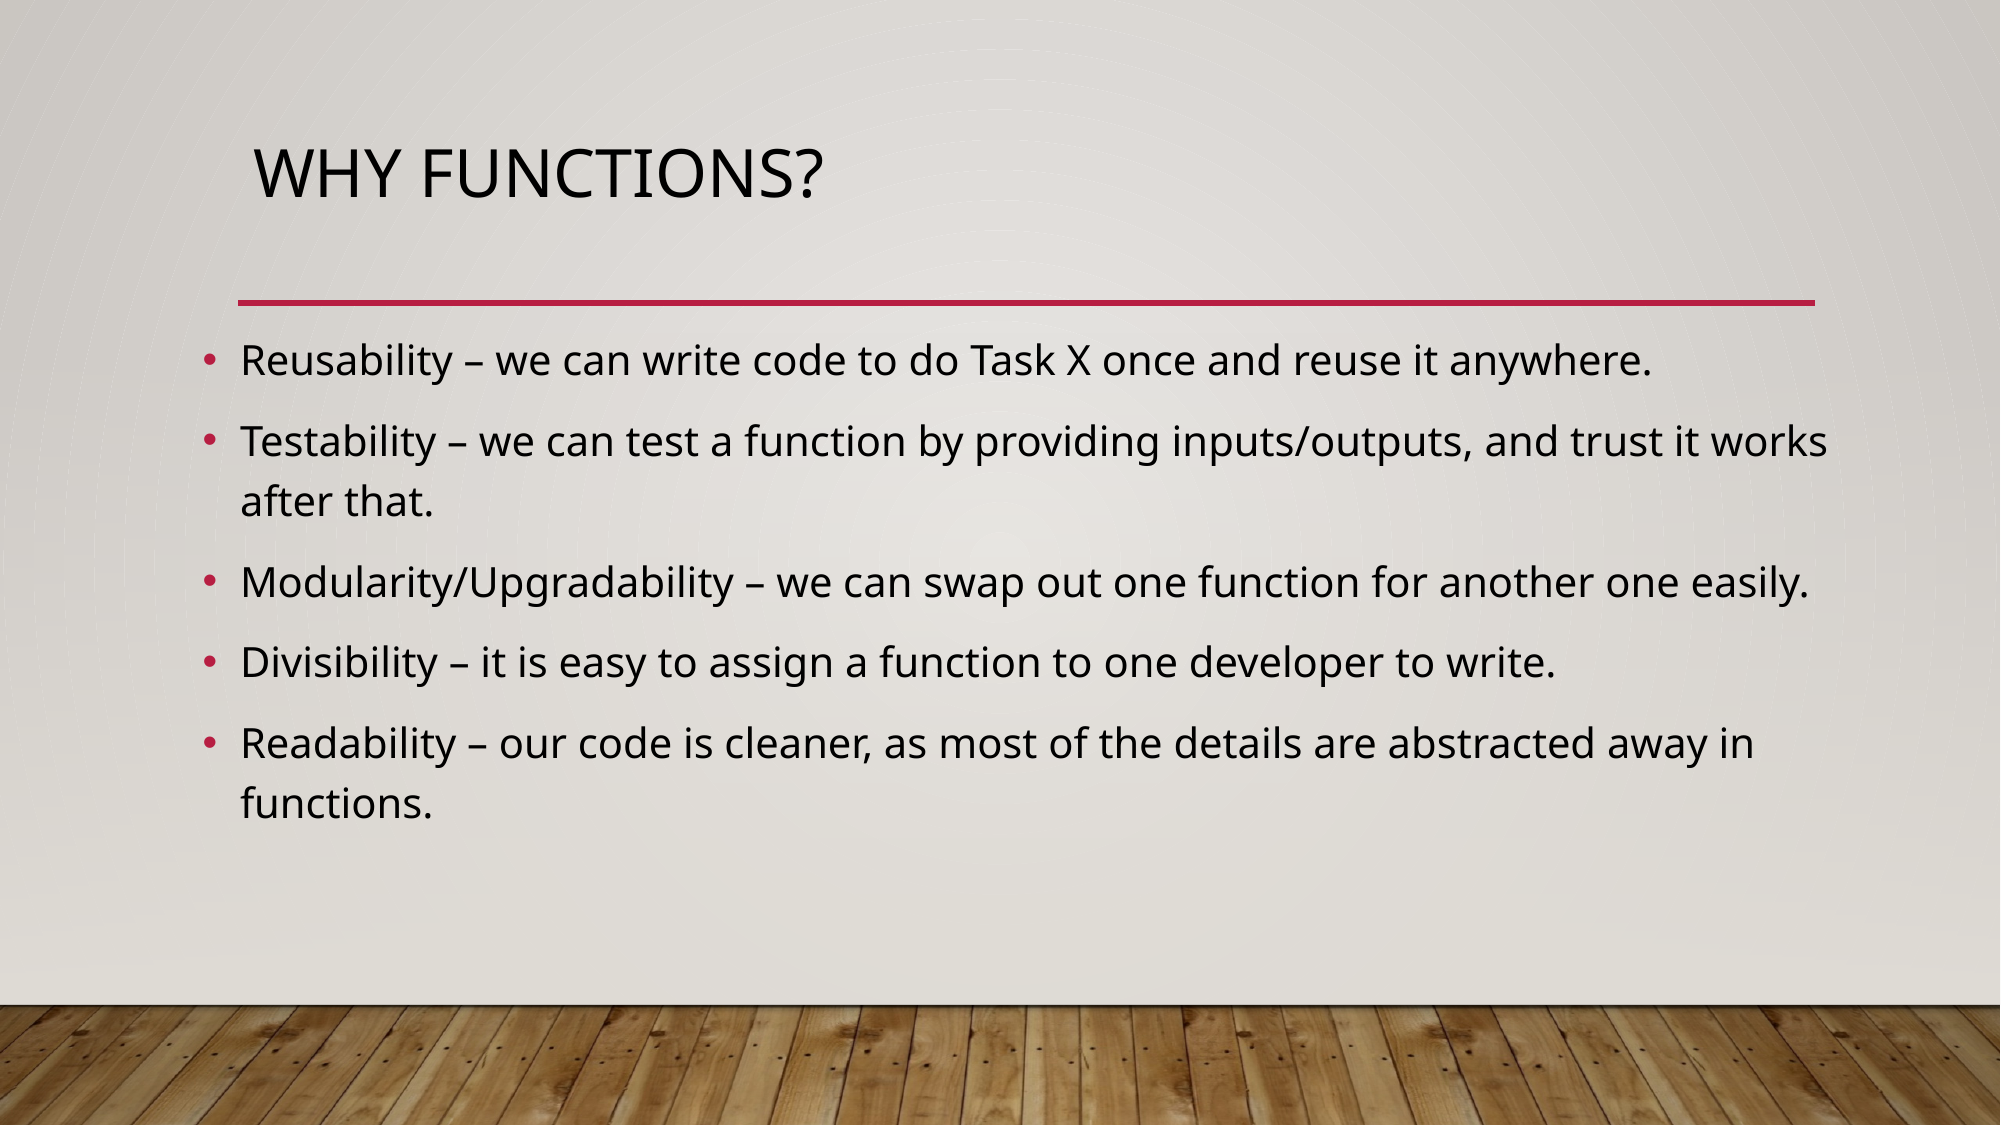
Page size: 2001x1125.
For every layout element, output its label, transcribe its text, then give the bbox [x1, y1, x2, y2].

list Reusability – we can write code to do Task X once and reuse it anywhere. Testability – we can test a function by providing inputs/outputs, and trust it works after that. Modularity/Upgradability – we can swap out one function for another one easily. Divisibility – it is easy to assign a function to one developer to write. Readability – our code is cleaner, as most of the details are abstracted away in functions. [187, 316, 1864, 993]
title Why Functions? [238, 131, 1814, 305]
picture [0, 1005, 2000, 1125]
